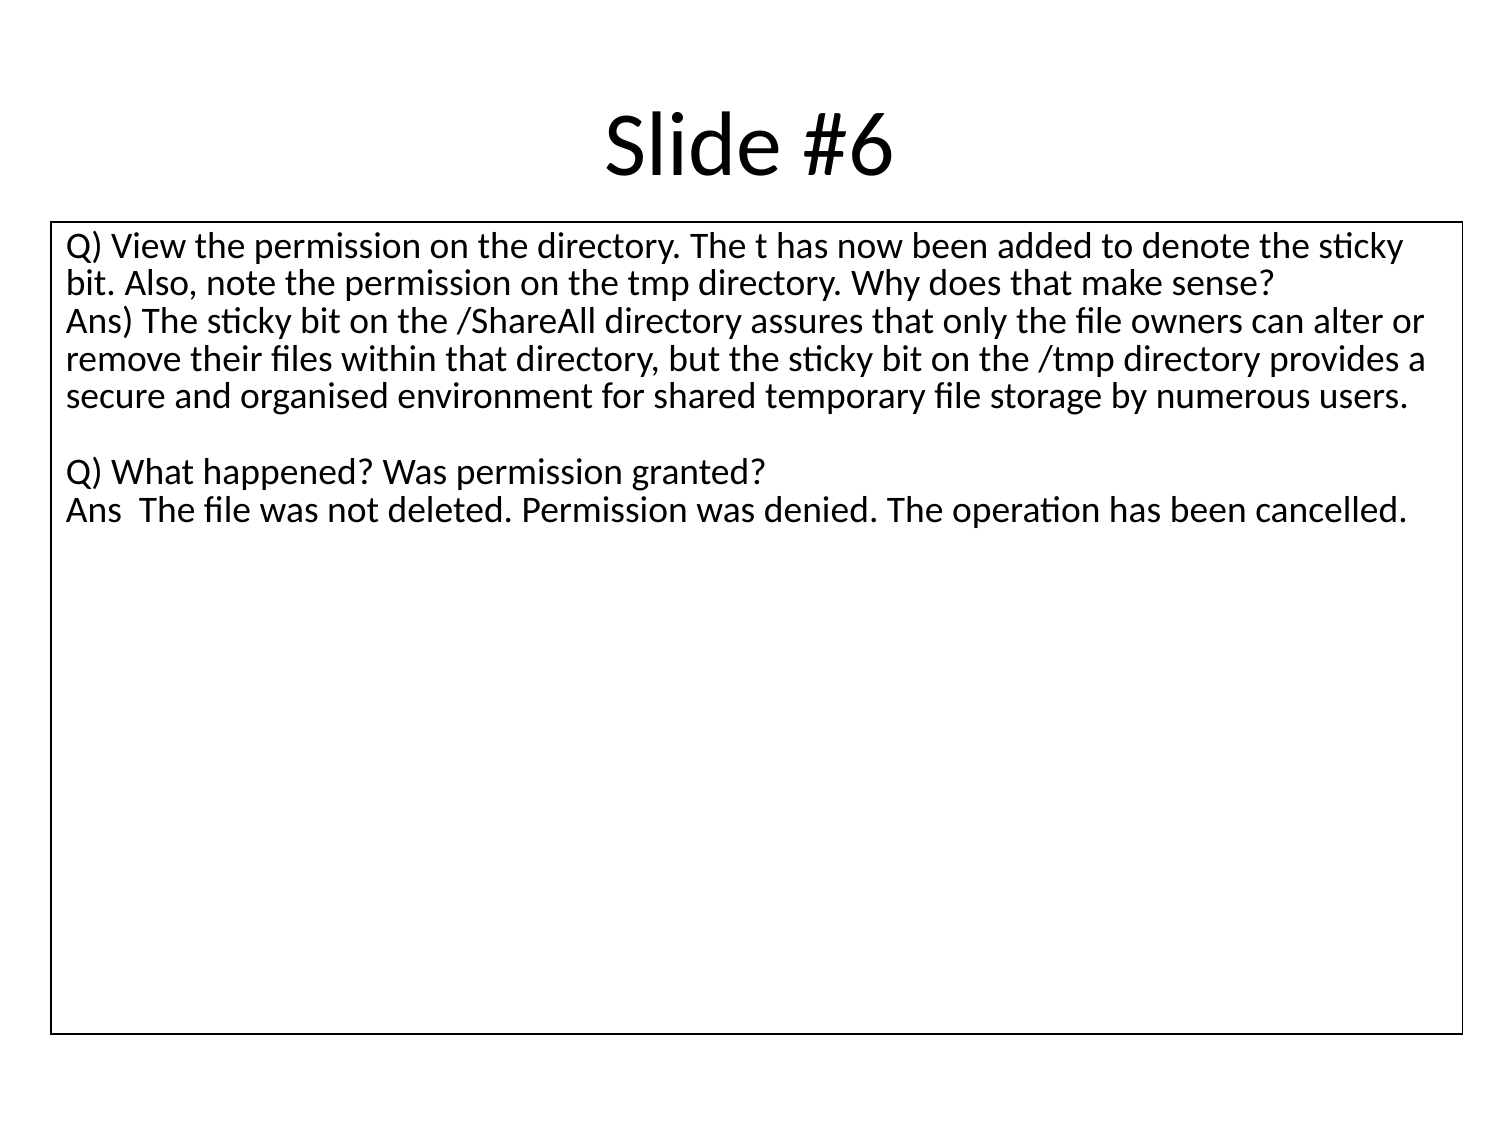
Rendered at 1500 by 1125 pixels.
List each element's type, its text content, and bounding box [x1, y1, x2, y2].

table_header Q) View the permission on the directory. The t has now been added to denote the sticky bit. Also, note the permission on the tmp directory. Why does that make sense? Ans) The sticky bit on the /ShareAll directory assures that only the file owners can alter or remove their files within that directory, but the sticky bit on the /tmp directory provides a secure and organised environment for shared temporary file storage by numerous users. Q) What happened? Was permission granted? Ans The file was not deleted. Permission was denied. The operation has been cancelled. [52, 223, 1462, 1033]
title Slide #6 [75, 45, 1425, 221]
